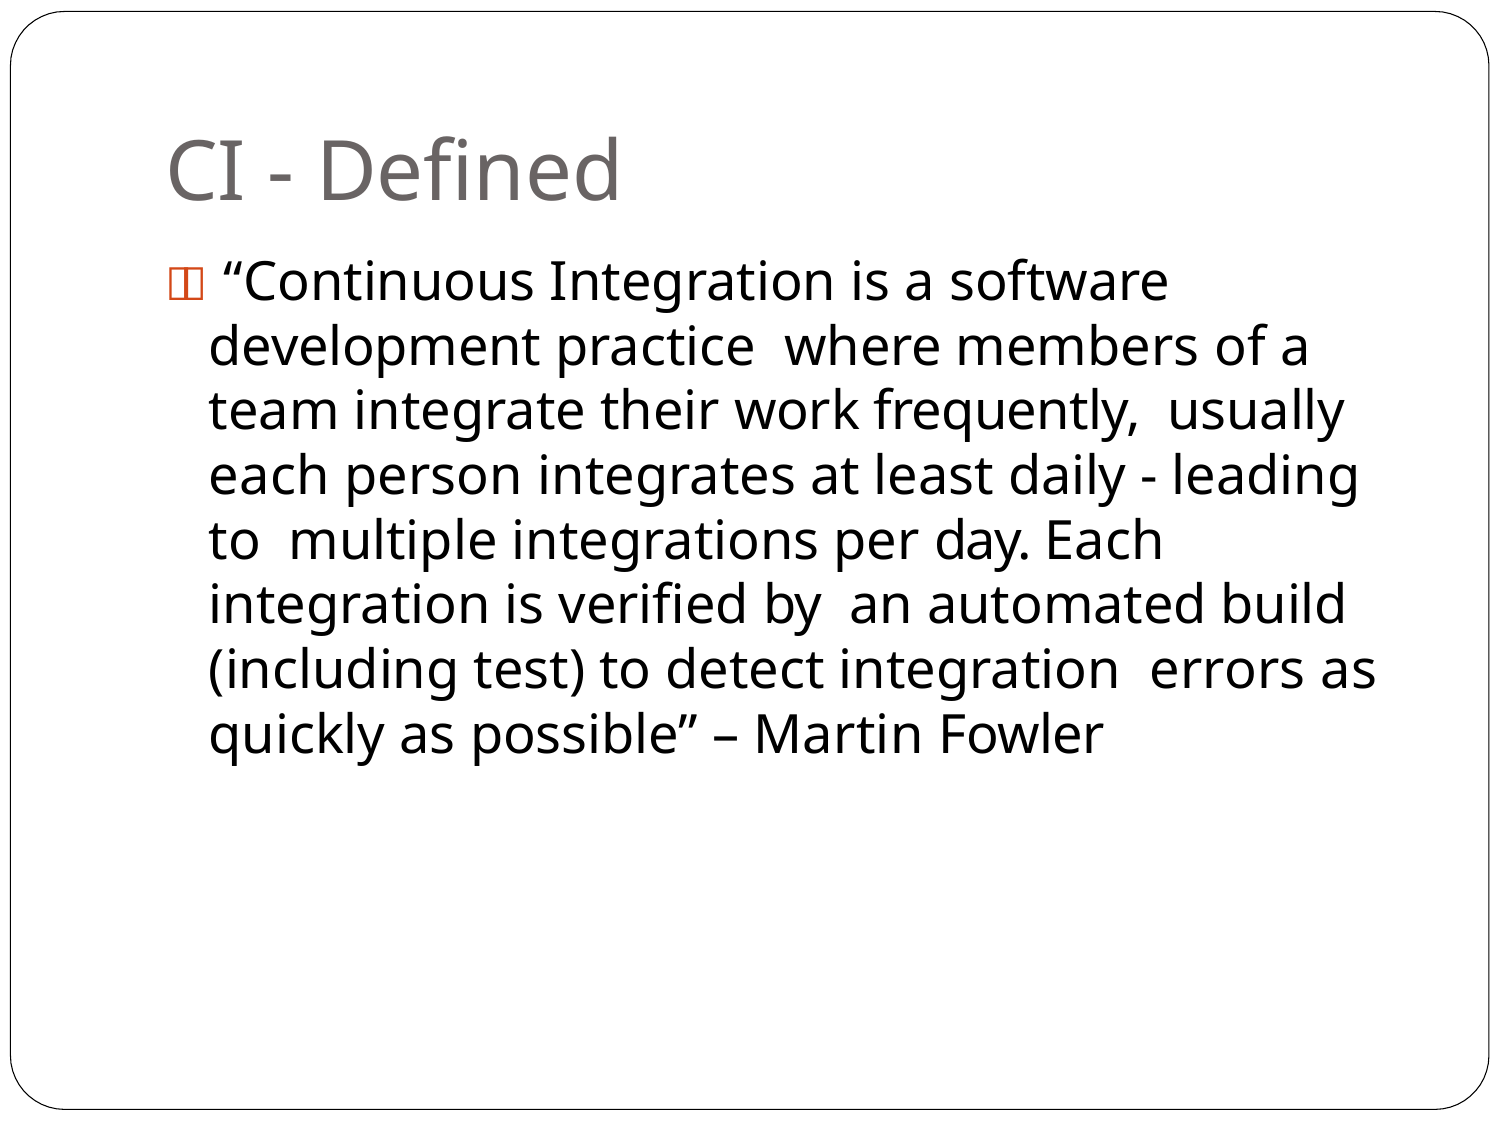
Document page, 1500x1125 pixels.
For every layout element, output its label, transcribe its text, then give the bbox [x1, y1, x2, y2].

title CI - Defined [147, 117, 1353, 247]
list  “Continuous Integration is a software development practice where members of a team integrate their work frequently, usually each person integrates at least daily - leading to multiple integrations per day. Each integration is verified by an automated build (including test) to detect integration errors as quickly as possible” – Martin Fowler [95, 247, 1405, 885]
